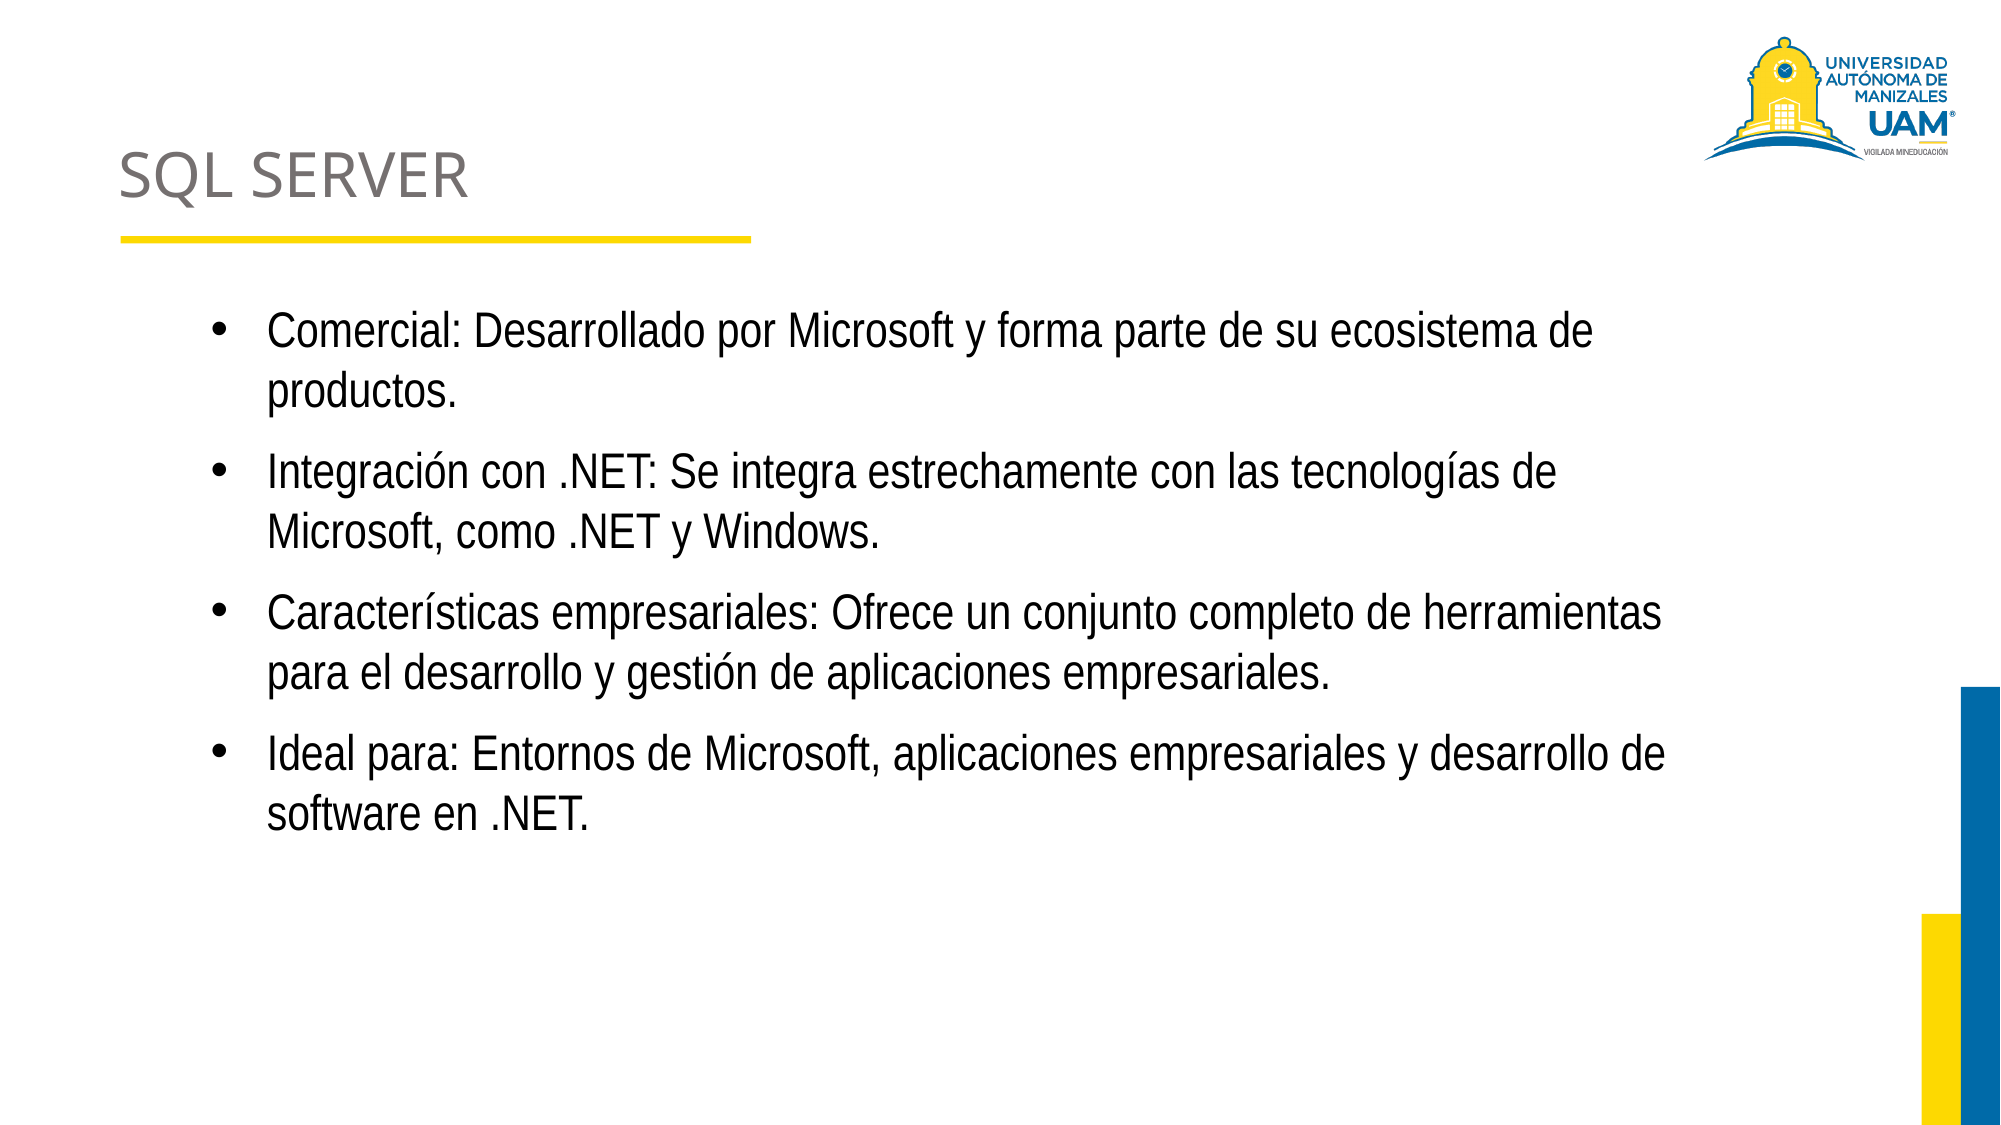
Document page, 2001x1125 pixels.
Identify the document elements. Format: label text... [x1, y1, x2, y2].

picture [1683, 13, 1976, 184]
text_box [120, 236, 752, 244]
list Comercial: Desarrollado por Microsoft y forma parte de su ecosistema de productos. Integración con .NET: Se integra estrechamente con las tecnologías de Microsoft, como .NET y Windows. Características empresariales: Ofrece un conjunto completo de herramientas para el desarrollo y gestión de aplicaciones empresariales. Ideal para: Entornos de Microsoft, aplicaciones empresariales y desarrollo de software en .NET. [120, 290, 1703, 1033]
title SQL SERVER [103, 92, 1829, 262]
